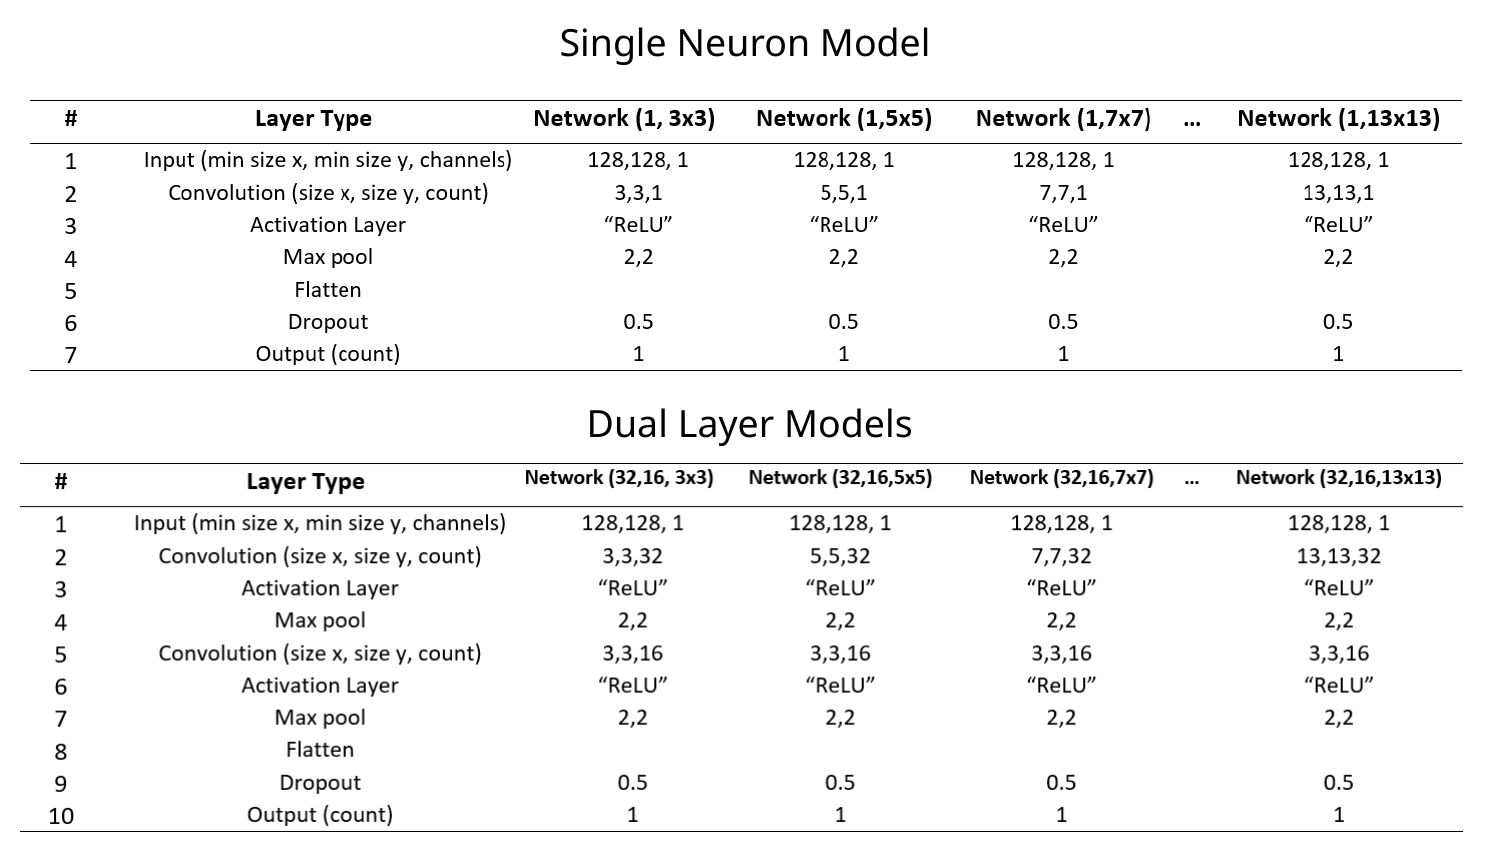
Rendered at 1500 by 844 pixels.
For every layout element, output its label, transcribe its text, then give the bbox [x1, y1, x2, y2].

picture [20, 91, 1471, 382]
picture [20, 460, 1471, 840]
text_box Single Neuron Model [467, 3, 1024, 79]
text_box Dual Layer Models [512, 390, 988, 458]
